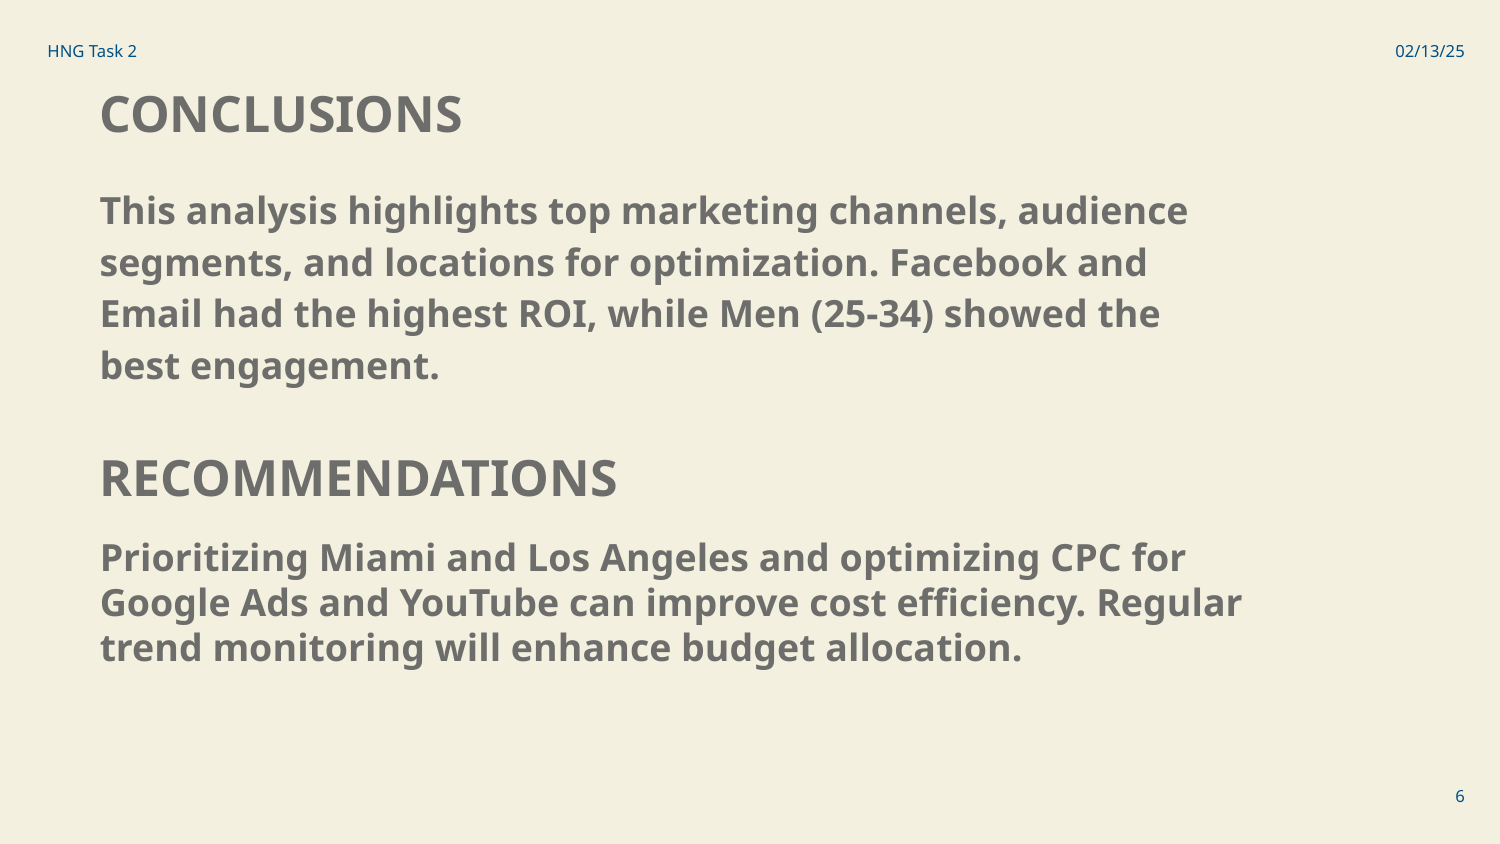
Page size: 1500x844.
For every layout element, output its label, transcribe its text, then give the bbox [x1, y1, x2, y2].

text_box This analysis highlights top marketing channels, audience segments, and locations for optimization. Facebook and Email had the highest ROI, while Men (25-34) showed the best engagement. [84, 213, 1241, 425]
text_box Prioritizing Miami and Los Angeles and optimizing CPC for Google Ads and YouTube can improve cost efficiency. Regular trend monitoring will enhance budget allocation. [84, 560, 1266, 642]
slide_number ‹#› [1389, 765, 1480, 830]
text_box RECOMMENDATIONS [84, 435, 1241, 517]
list HNG Task 2 [32, 32, 338, 67]
list 02/13/25 [1162, 32, 1480, 67]
text_box CONCLUSIONS [84, 72, 1241, 154]
